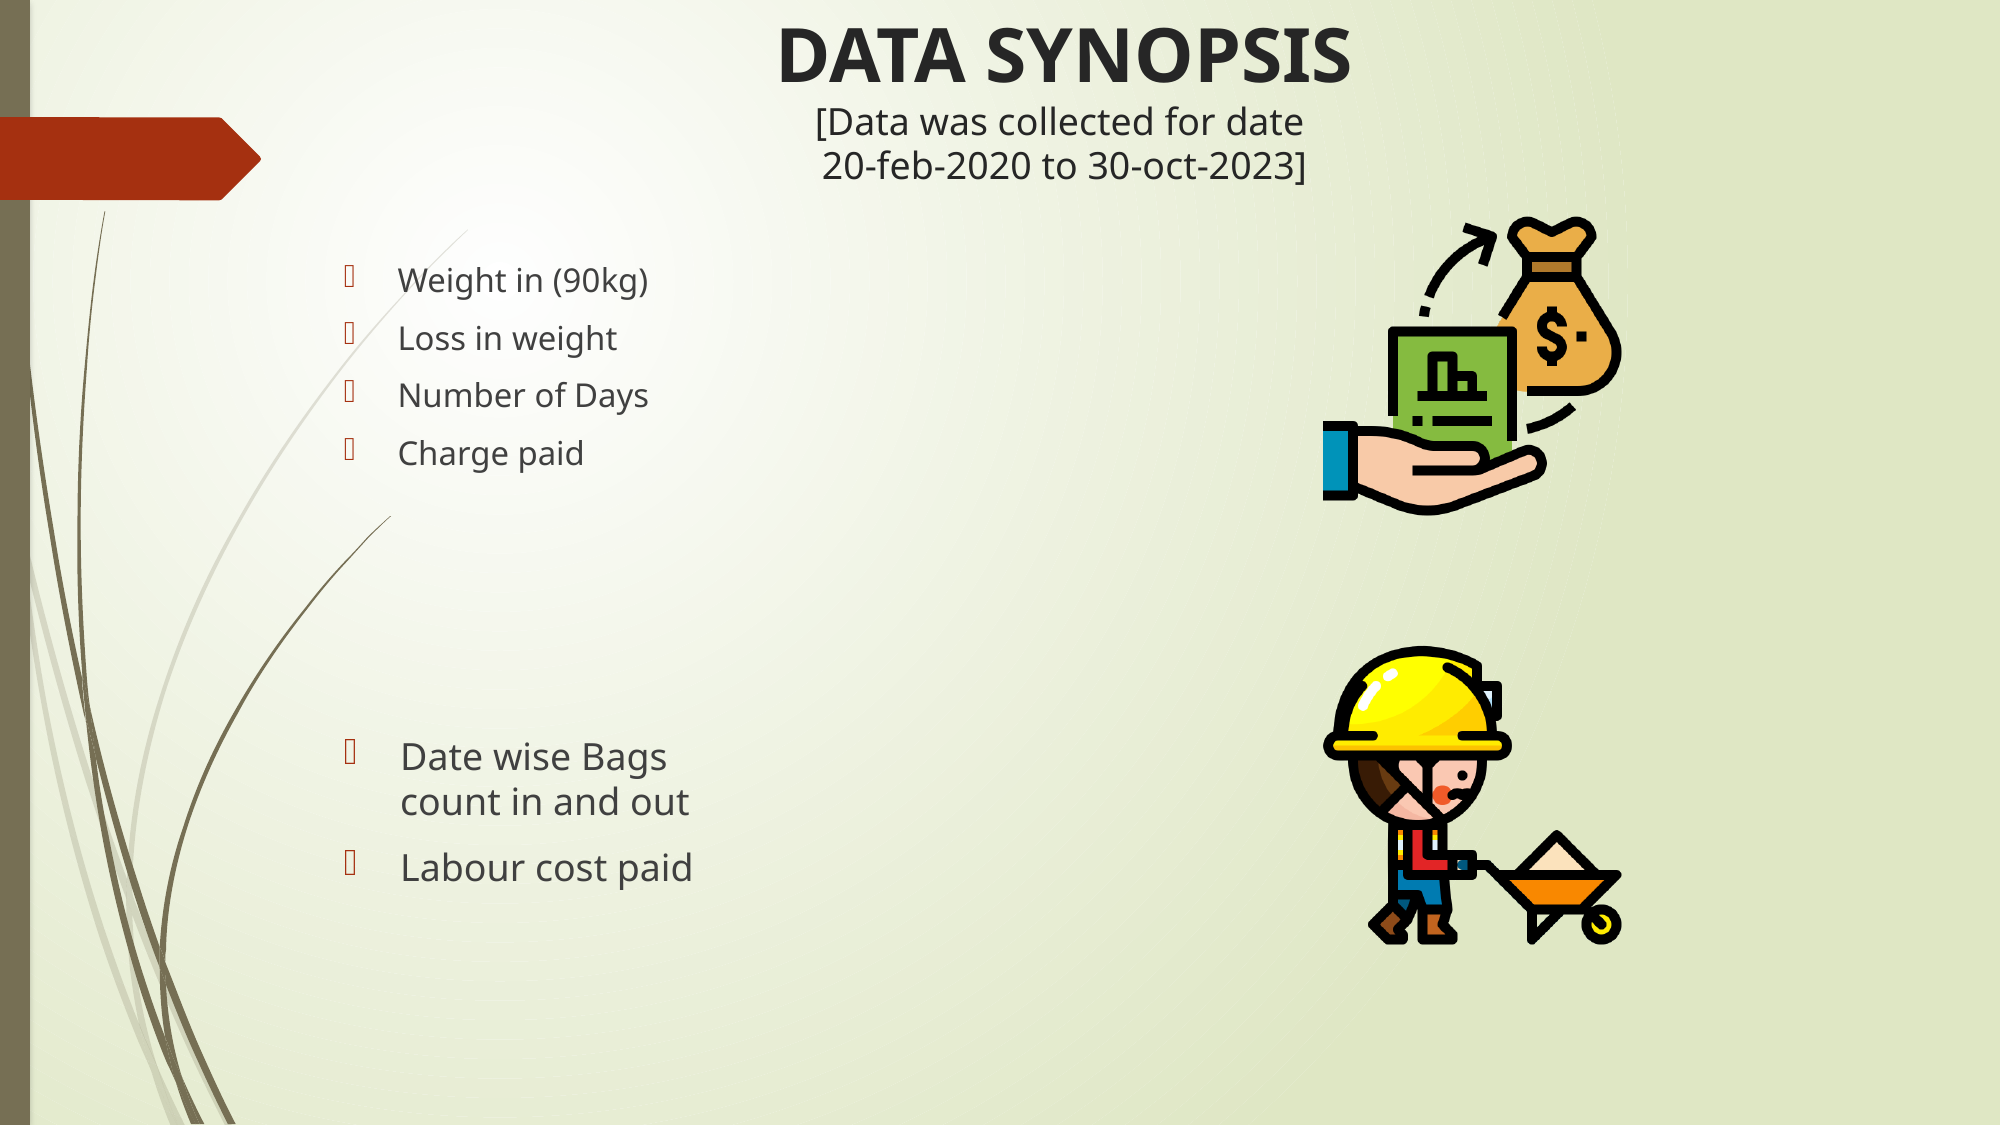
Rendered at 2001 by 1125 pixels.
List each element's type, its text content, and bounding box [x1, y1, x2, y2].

picture [1313, 207, 1632, 526]
title DATA SYNOPSIS [Data was collected for date 20-feb-2020 to 30-oct-2023] [747, 0, 1383, 208]
picture [1313, 636, 1632, 955]
list Date wise Bags count in and out Labour cost paid [328, 725, 773, 998]
text_box Weight in (90kg) Loss in weight Number of Days Charge paid [328, 251, 904, 480]
